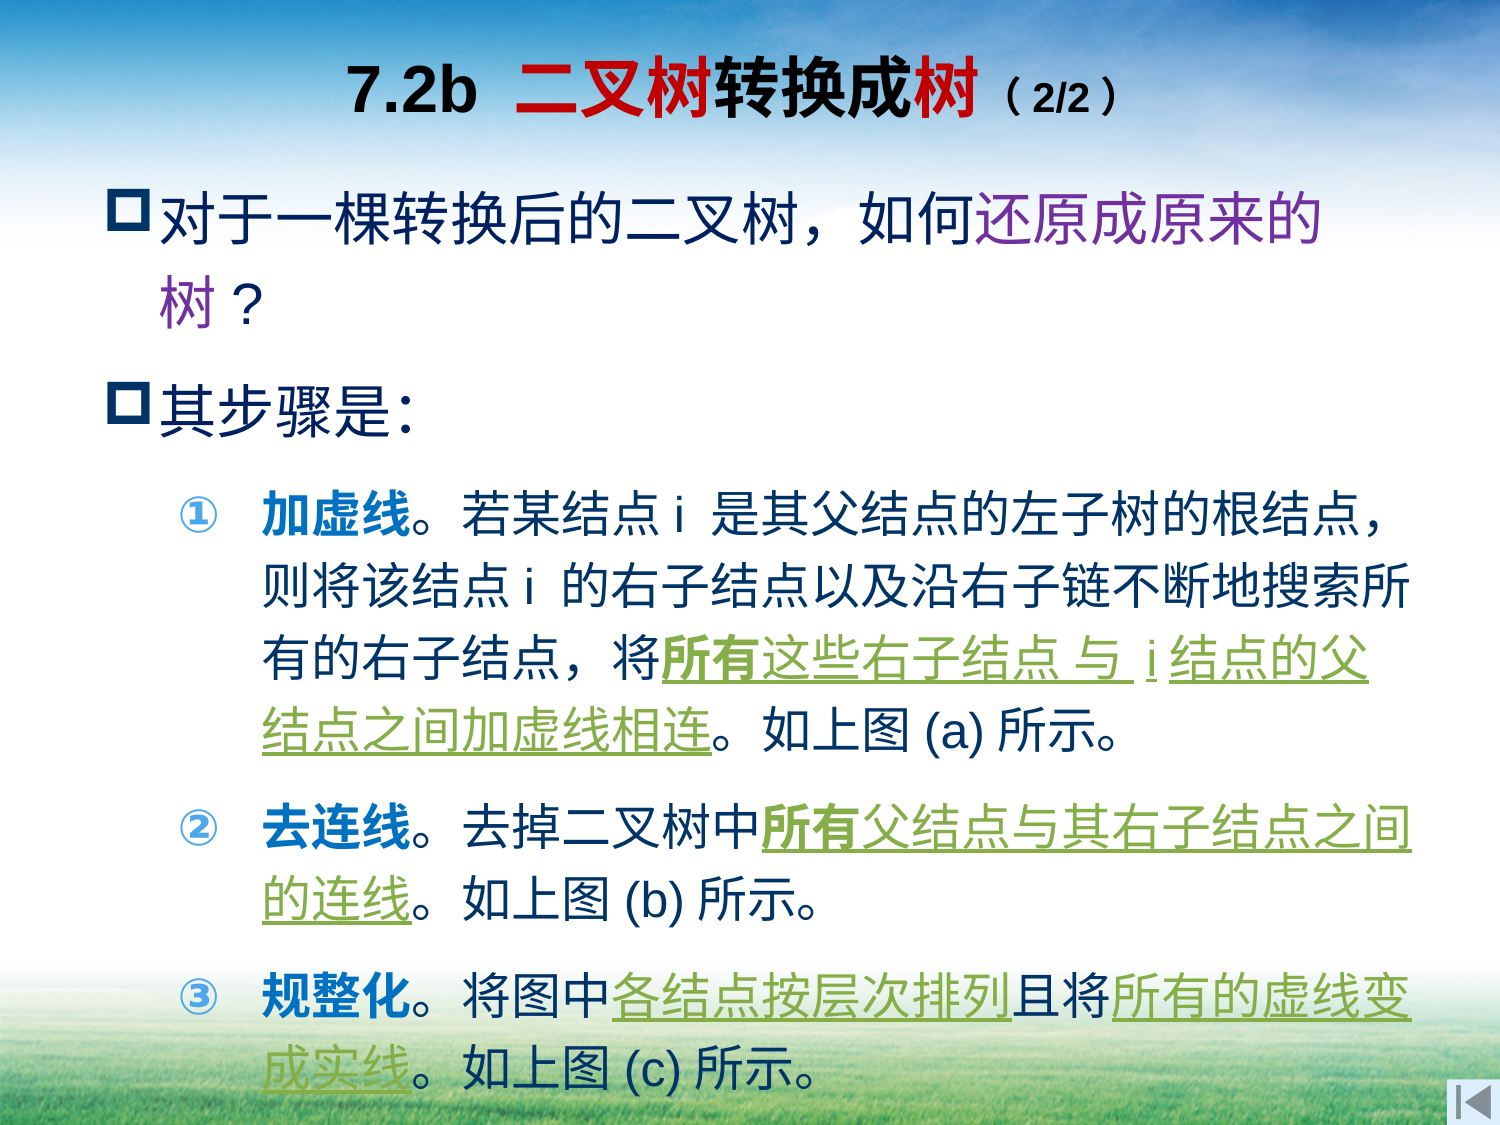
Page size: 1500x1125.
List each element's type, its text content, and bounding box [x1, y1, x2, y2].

picture [0, 0, 1500, 1125]
list 对于一棵转换后的二叉树，如何还原成原来的树? 其步骤是： 加虚线。若某结点i 是其父结点的左子树的根结点，则将该结点i 的右子结点以及沿右子链不断地搜索所有的右子结点，将所有这些右子结点 与 i结点的父结点之间加虚线相连。如上图(a)所示。 去连线。去掉二叉树中所有父结点与其右子结点之间的连线。如上图(b)所示。 规整化。将图中各结点按层次排列且将所有的虚线变成实线。如上图(c)所示。 [87, 160, 1432, 1050]
title 7.2b 二叉树转换成树（2/2） [162, 45, 1325, 126]
text_box [1445, 1077, 1500, 1125]
